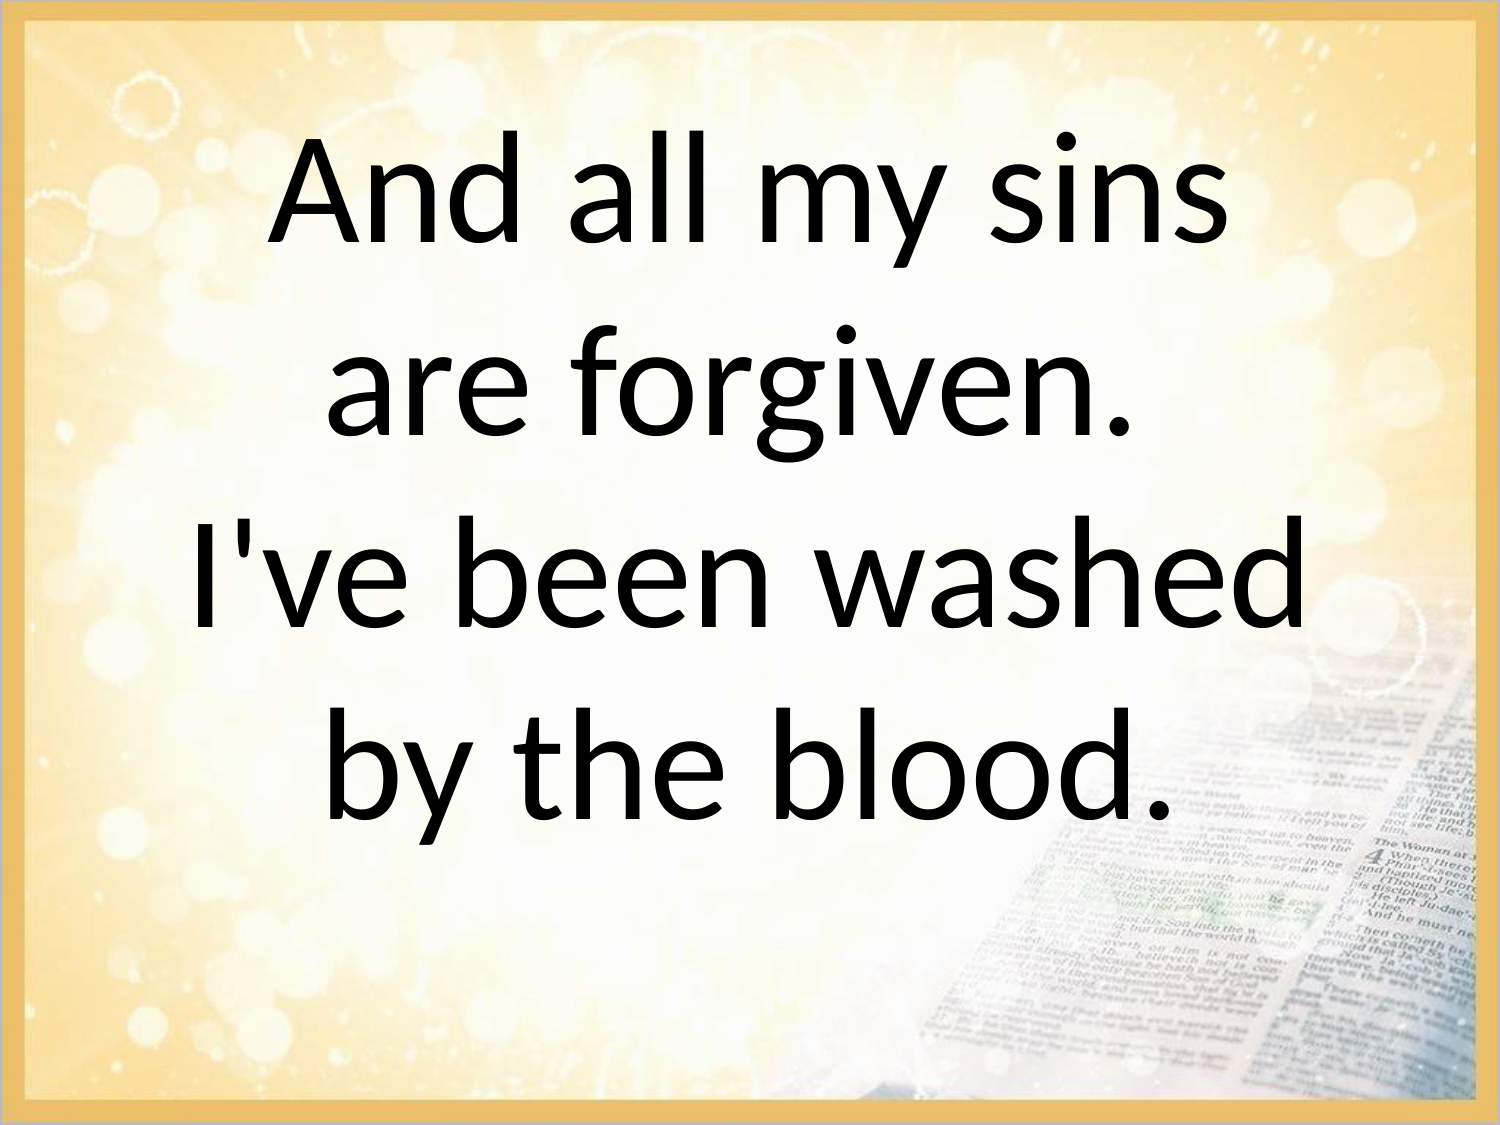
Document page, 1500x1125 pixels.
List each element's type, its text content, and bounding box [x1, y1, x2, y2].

text_box And all my sins are forgiven. I've been washed by the blood. [149, 74, 1350, 860]
